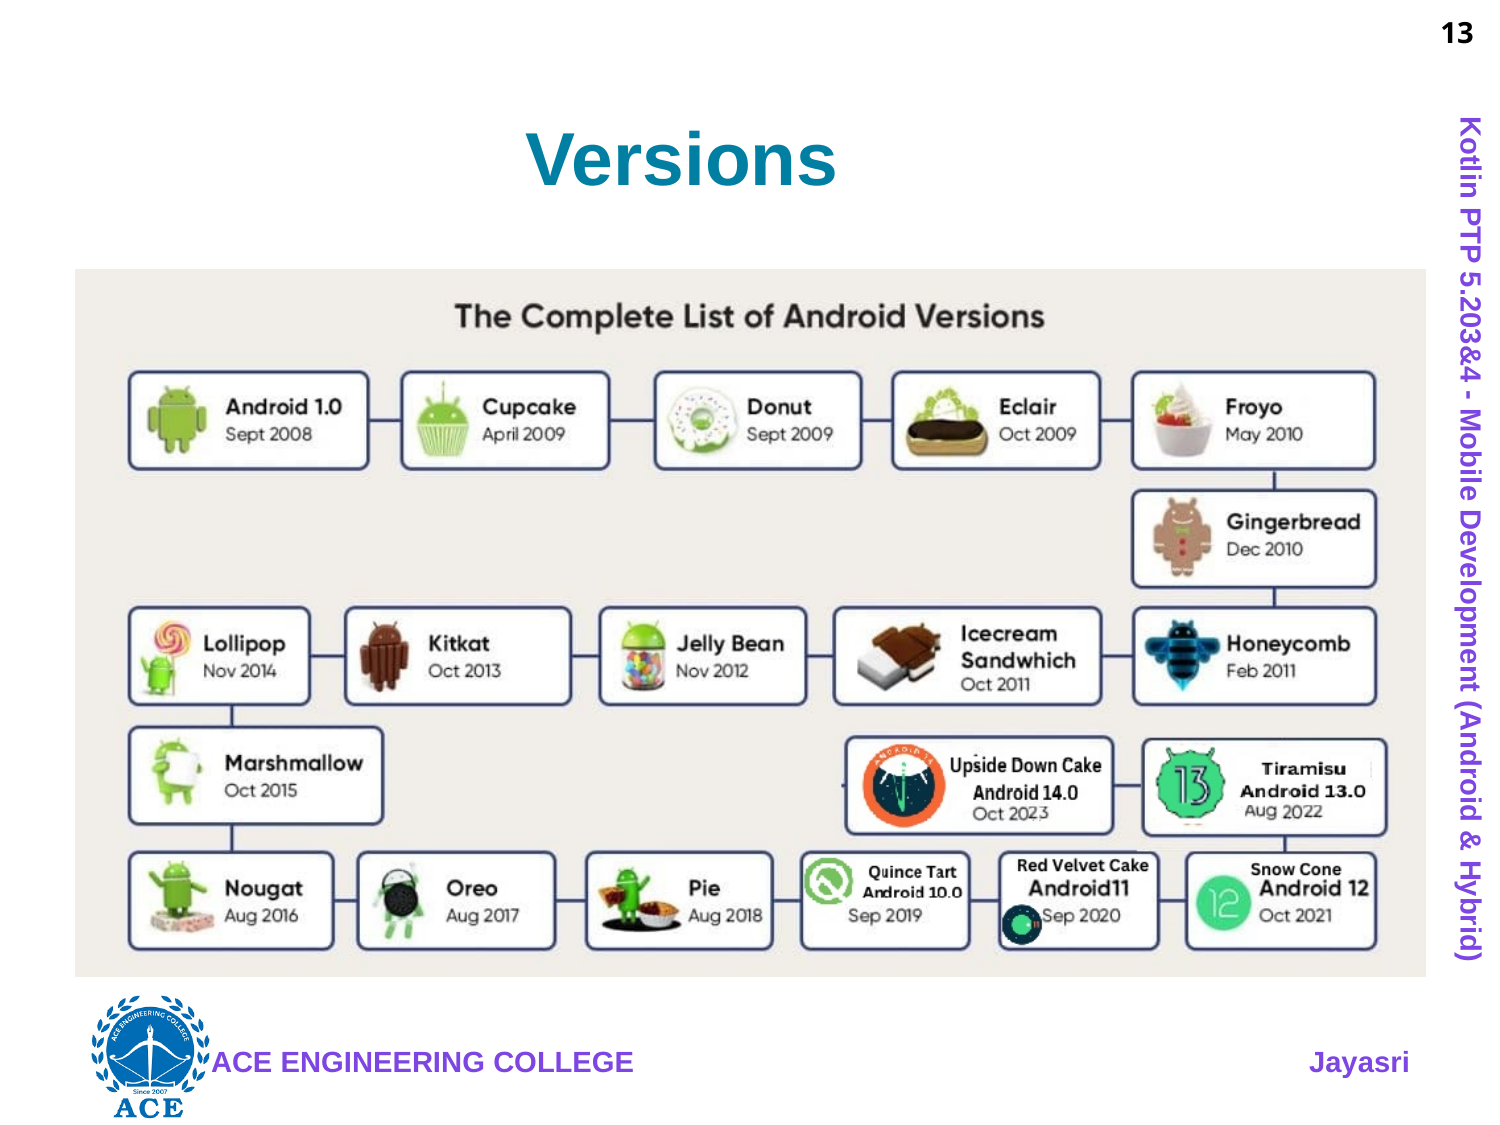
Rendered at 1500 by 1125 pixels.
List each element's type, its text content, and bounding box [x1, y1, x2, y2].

picture [76, 977, 228, 1125]
picture [219, 1055, 224, 1064]
title Versions [75, 35, 1425, 216]
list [74, 269, 1426, 977]
